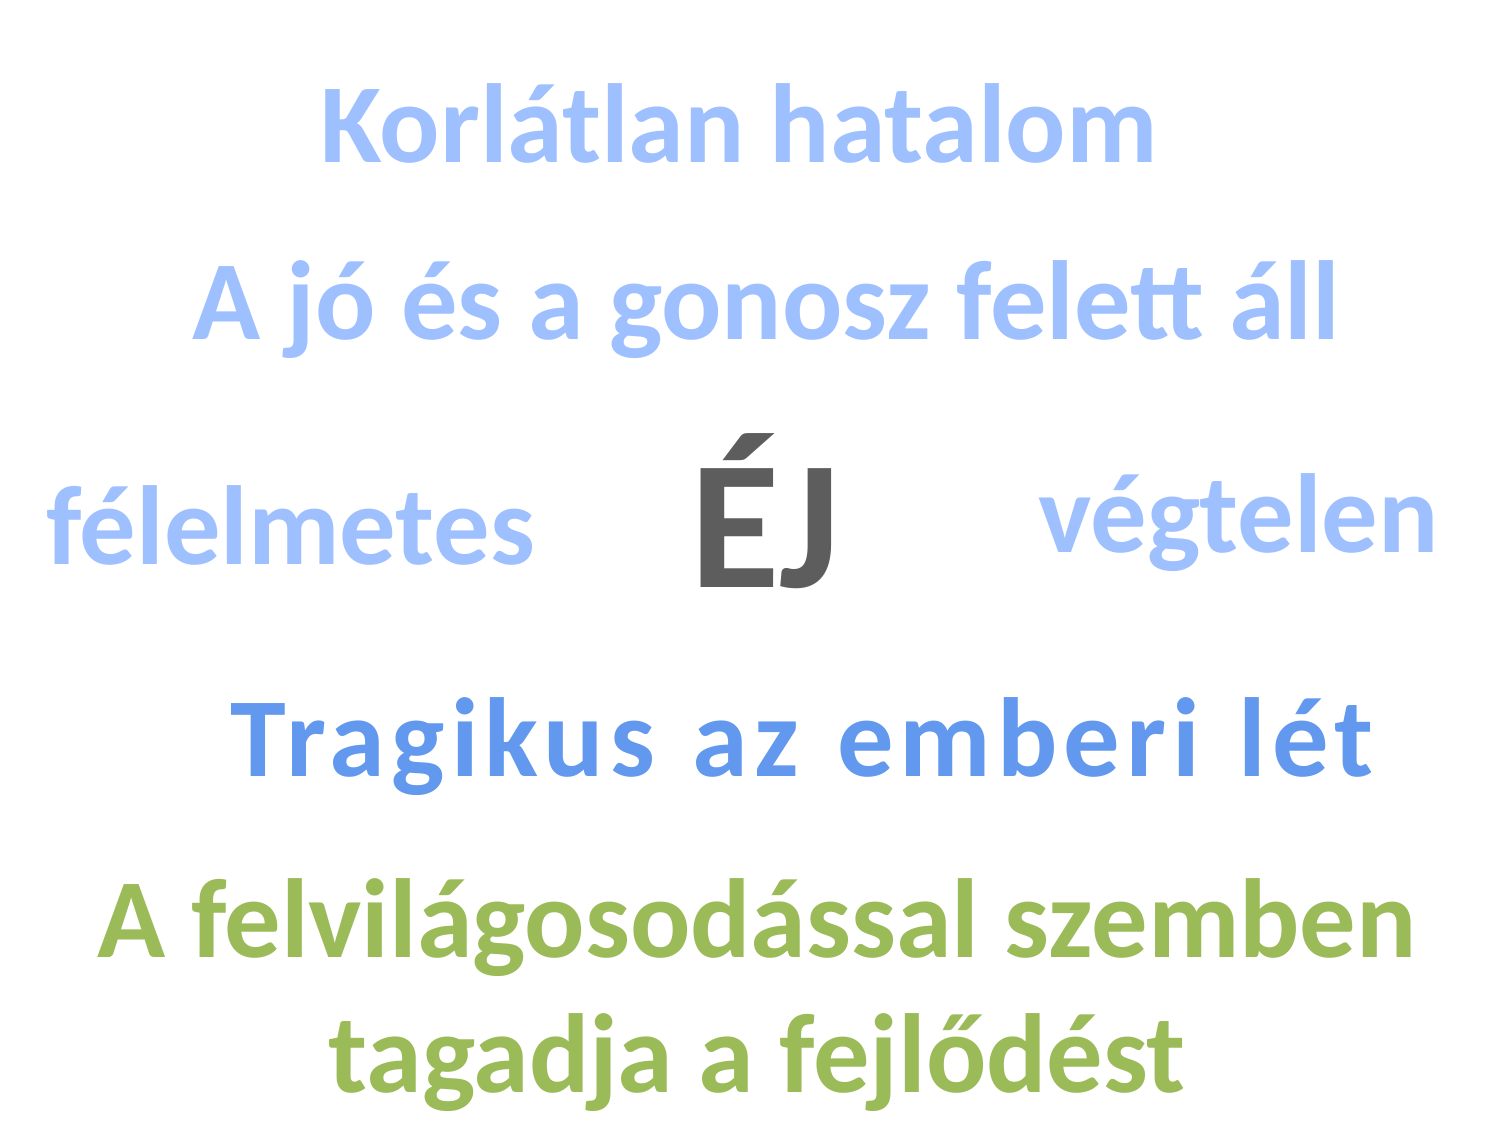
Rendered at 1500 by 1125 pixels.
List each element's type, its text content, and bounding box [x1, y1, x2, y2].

text_box félelmetes [31, 444, 551, 595]
text_box Tragikus az emberi lét [215, 656, 1391, 807]
text_box A felvilágosodással szemben tagadja a fejlődést [82, 837, 1434, 1123]
text_box Korlátlan hatalom [304, 42, 1174, 193]
text_box végtelen [1023, 432, 1455, 583]
text_box A jó és a gonosz felett áll [177, 219, 1357, 370]
text_box ÉJ [596, 397, 935, 632]
